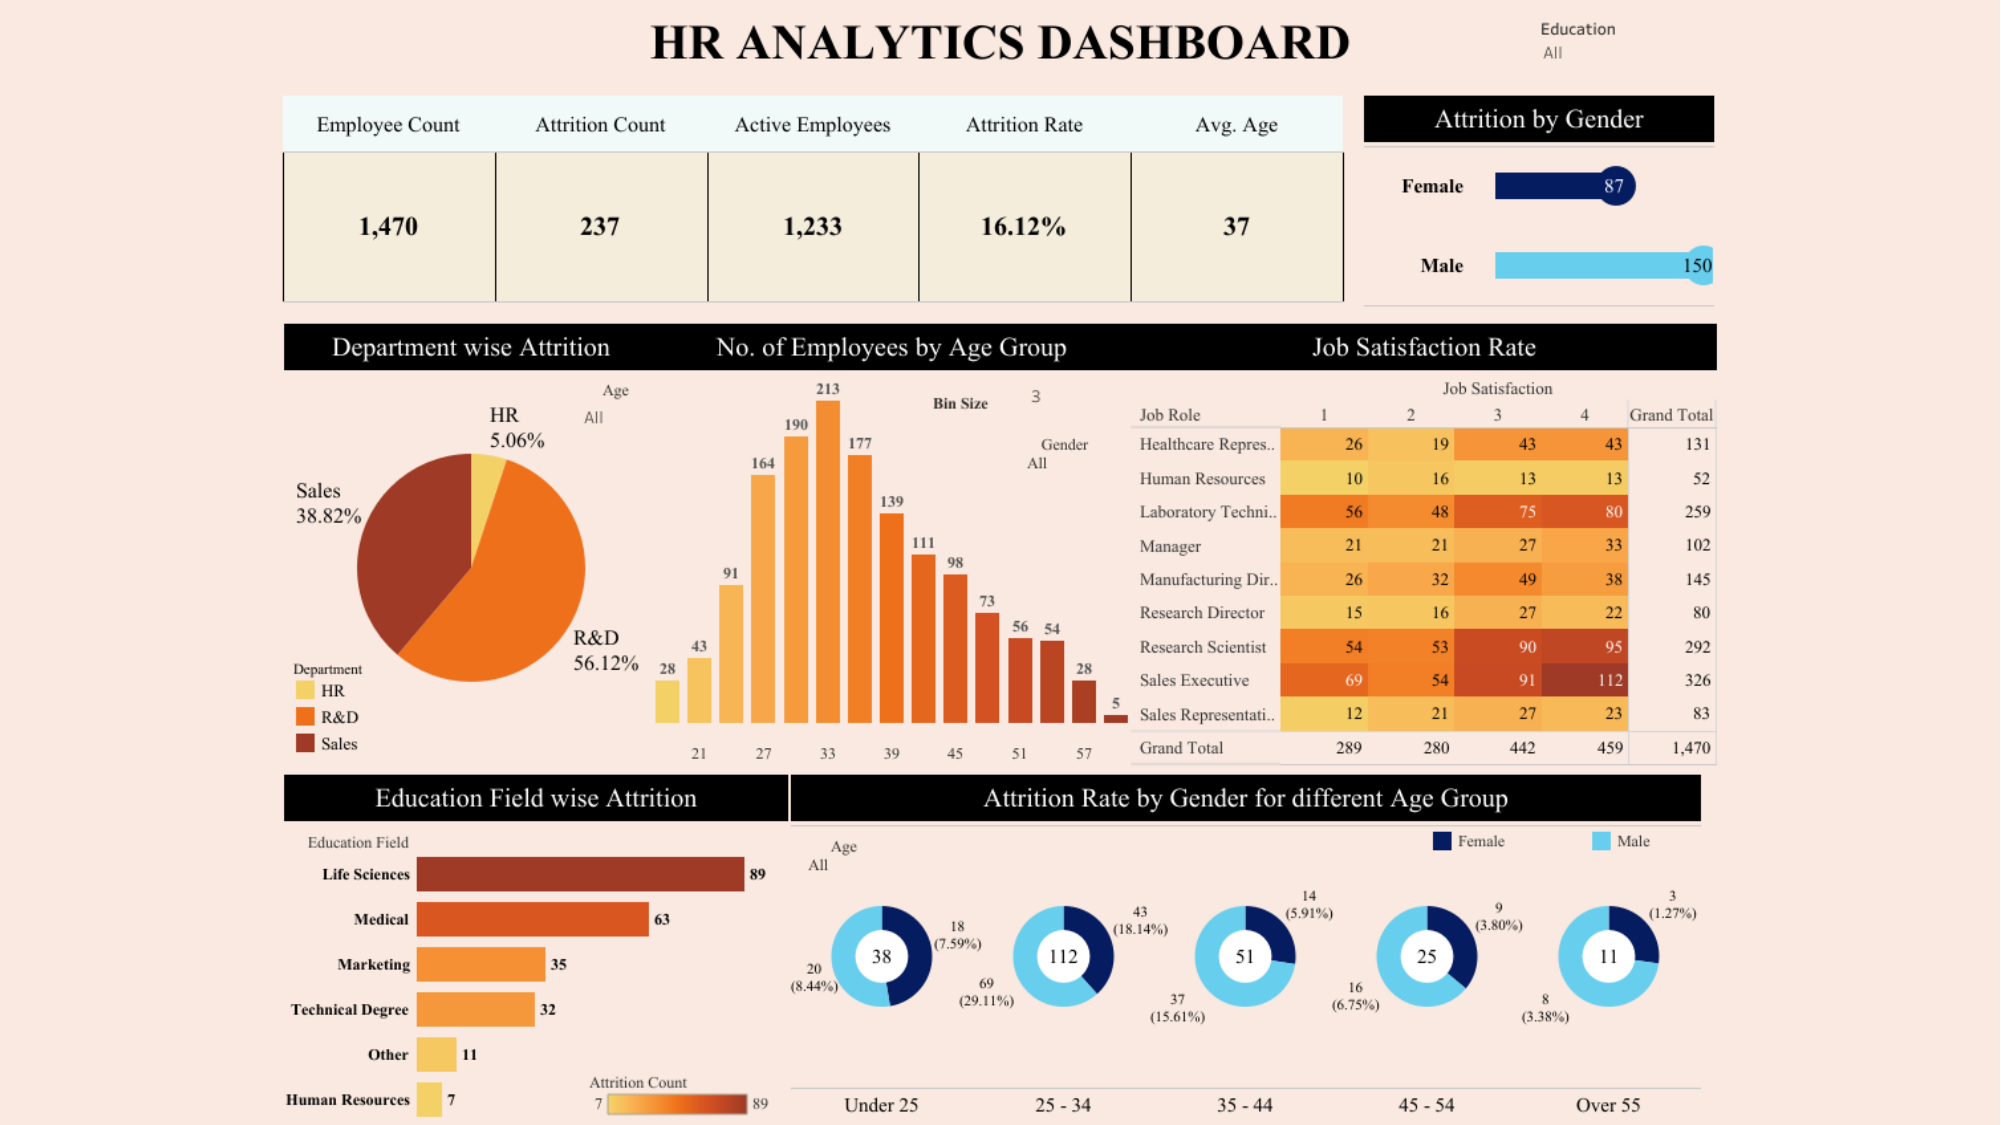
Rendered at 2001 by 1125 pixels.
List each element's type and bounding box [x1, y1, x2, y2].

picture [271, 0, 1729, 1125]
